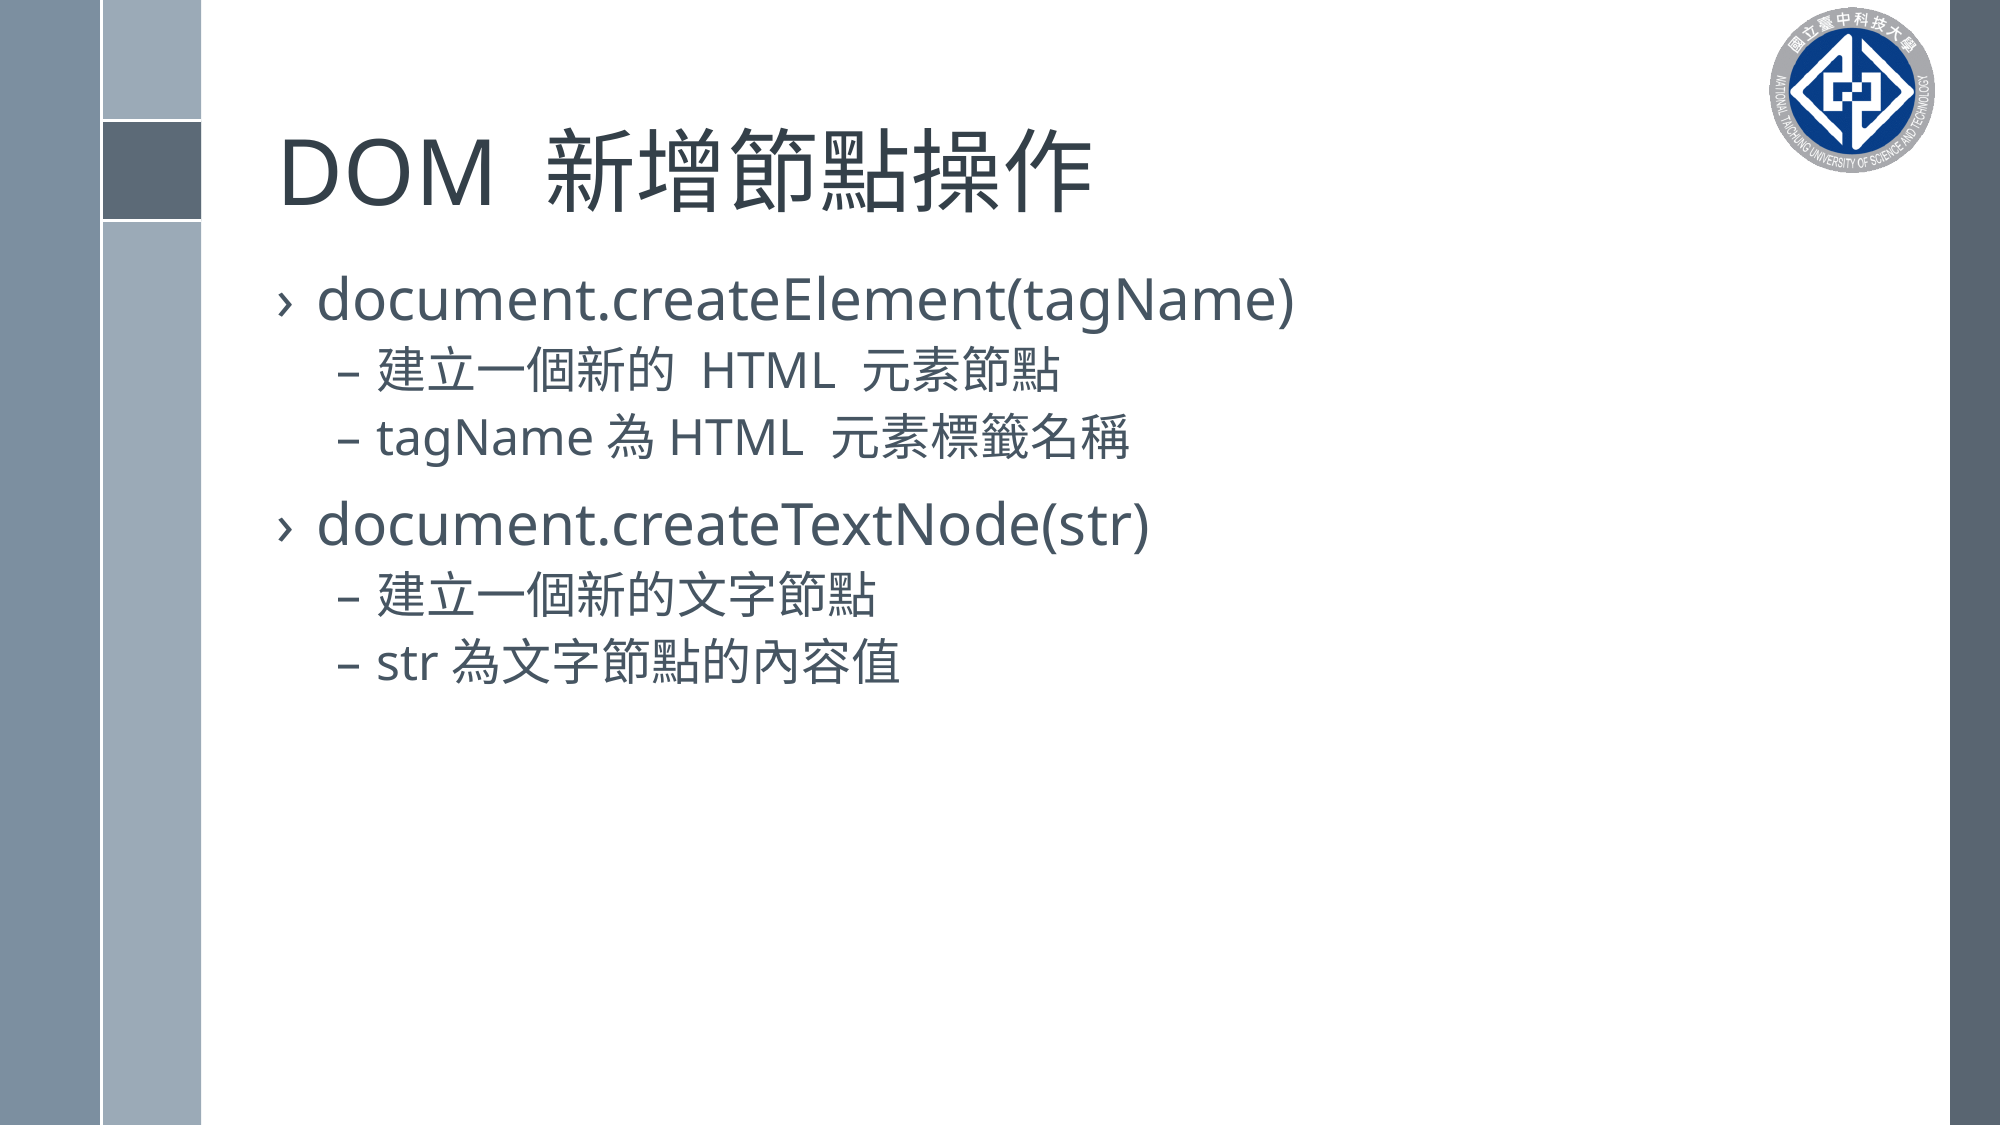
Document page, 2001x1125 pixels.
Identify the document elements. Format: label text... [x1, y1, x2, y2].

picture [1769, 7, 1935, 173]
title DOM 新增節點操作 [261, 29, 1867, 233]
list document.createElement(tagName) 建立一個新的 HTML 元素節點 tagName為HTML 元素標籤名稱 document.createTextNode(str) 建立一個新的文字節點 str為文字節點的內容值 [261, 262, 1867, 1013]
